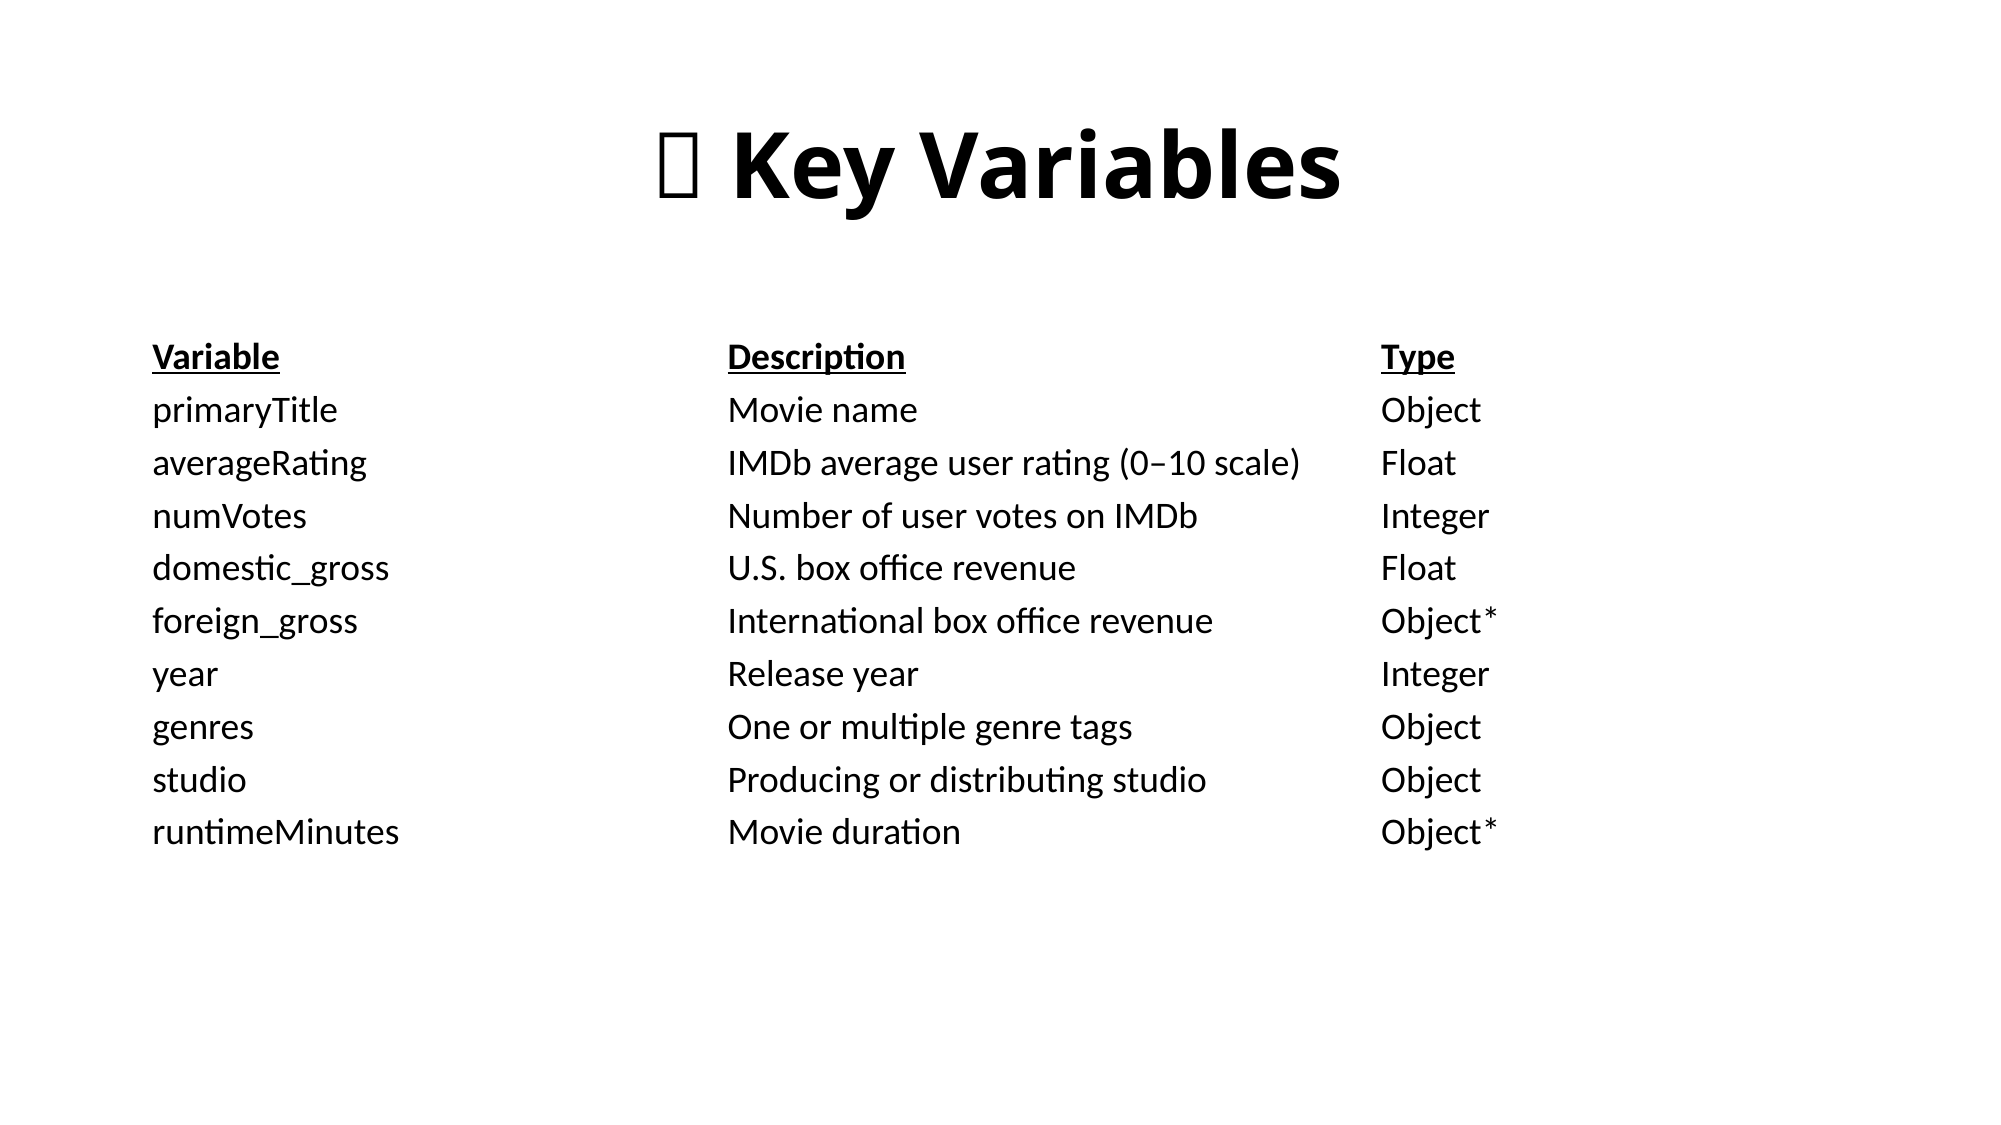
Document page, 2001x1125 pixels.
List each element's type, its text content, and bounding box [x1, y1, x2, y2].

table_cell Movie name [712, 387, 1366, 439]
table_cell primaryTitle [137, 387, 712, 439]
table_header Type [1366, 334, 1862, 387]
table_cell runtimeMinutes [137, 809, 712, 862]
table_cell genres [137, 703, 712, 756]
table_cell averageRating [137, 439, 712, 492]
table_cell Movie duration [712, 809, 1366, 862]
table_cell Object [1366, 756, 1862, 809]
table_header Variable [137, 334, 712, 387]
table_cell Producing or distributing studio [712, 756, 1366, 809]
table_cell Float [1366, 439, 1862, 492]
table_cell Number of user votes on IMDb [712, 492, 1366, 545]
table_cell Object* [1366, 598, 1862, 651]
table_cell IMDb average user rating (0–10 scale) [712, 439, 1366, 492]
table_cell U.S. box office revenue [712, 545, 1366, 598]
table_cell Release year [712, 651, 1366, 703]
table_cell Object [1366, 387, 1862, 439]
table_cell Float [1366, 545, 1862, 598]
table_cell International box office revenue [712, 598, 1366, 651]
table_cell numVotes [137, 492, 712, 545]
table_cell year [137, 651, 712, 703]
table_header Description [712, 334, 1366, 387]
table_cell studio [137, 756, 712, 809]
table_cell Integer [1366, 651, 1862, 703]
table_cell Object* [1366, 809, 1862, 862]
table_cell domestic_gross [137, 545, 712, 598]
title 🔹 Key Variables [137, 59, 1863, 278]
table_cell Integer [1366, 492, 1862, 545]
table_cell foreign_gross [137, 598, 712, 651]
table_cell One or multiple genre tags [712, 703, 1366, 756]
table_cell Object [1366, 703, 1862, 756]
